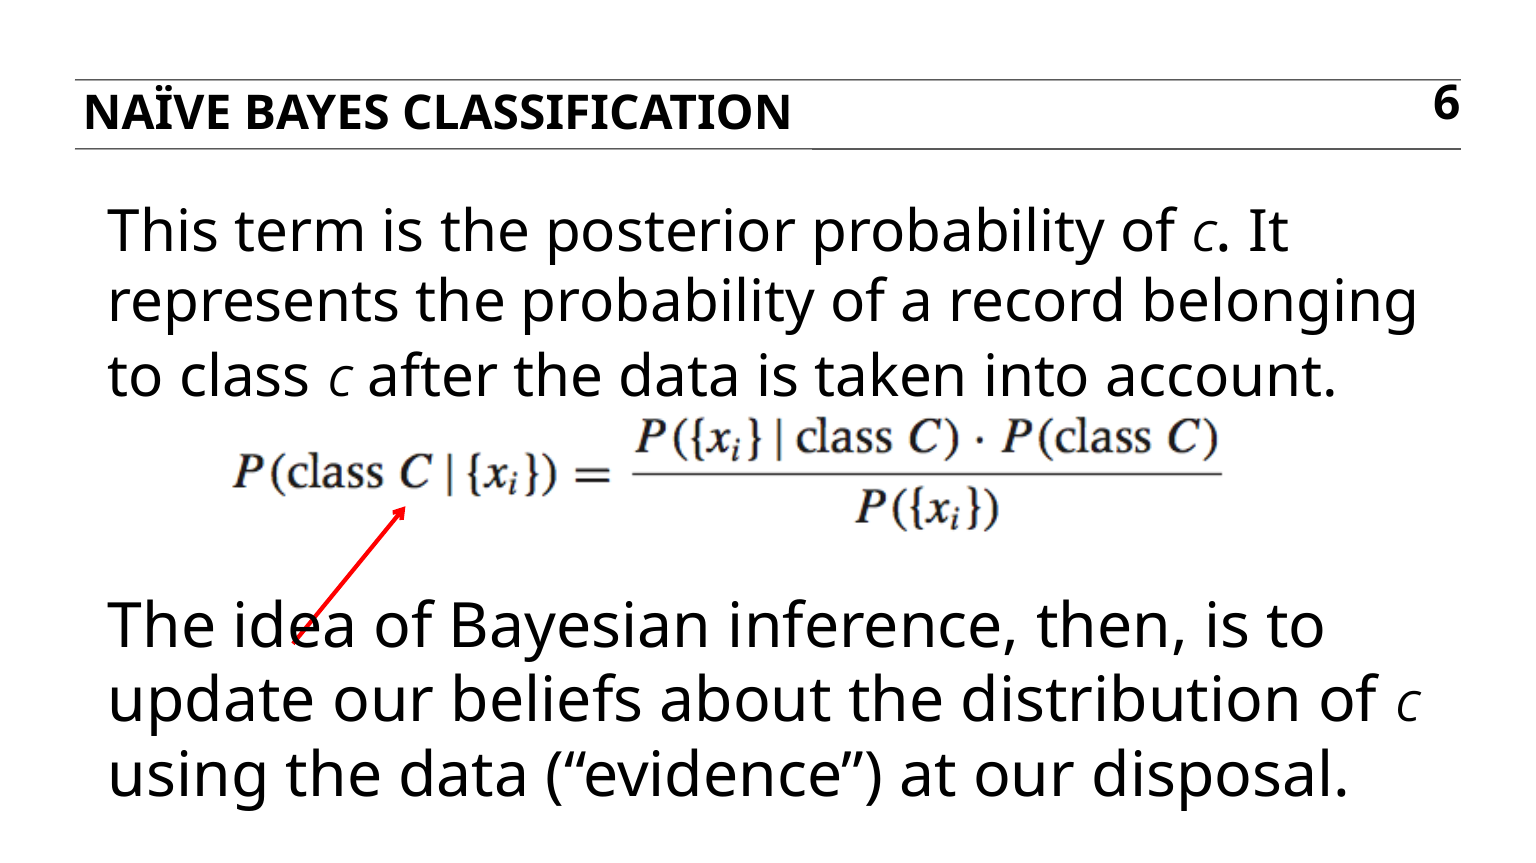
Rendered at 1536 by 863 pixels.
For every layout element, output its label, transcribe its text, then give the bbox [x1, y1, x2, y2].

list Naïve bayes classification [67, 81, 1118, 132]
text_box The idea of Bayesian inference, then, is to update our beliefs about the distribution of C using the data (“evidence”) at our disposal. [92, 577, 1468, 817]
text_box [292, 505, 406, 644]
picture [180, 330, 1284, 619]
text_box This term is the posterior probability of C. It represents the probability of a record belonging to class C after the data is taken into account. [92, 181, 1468, 416]
slide_number 6 [1419, 86, 1461, 138]
